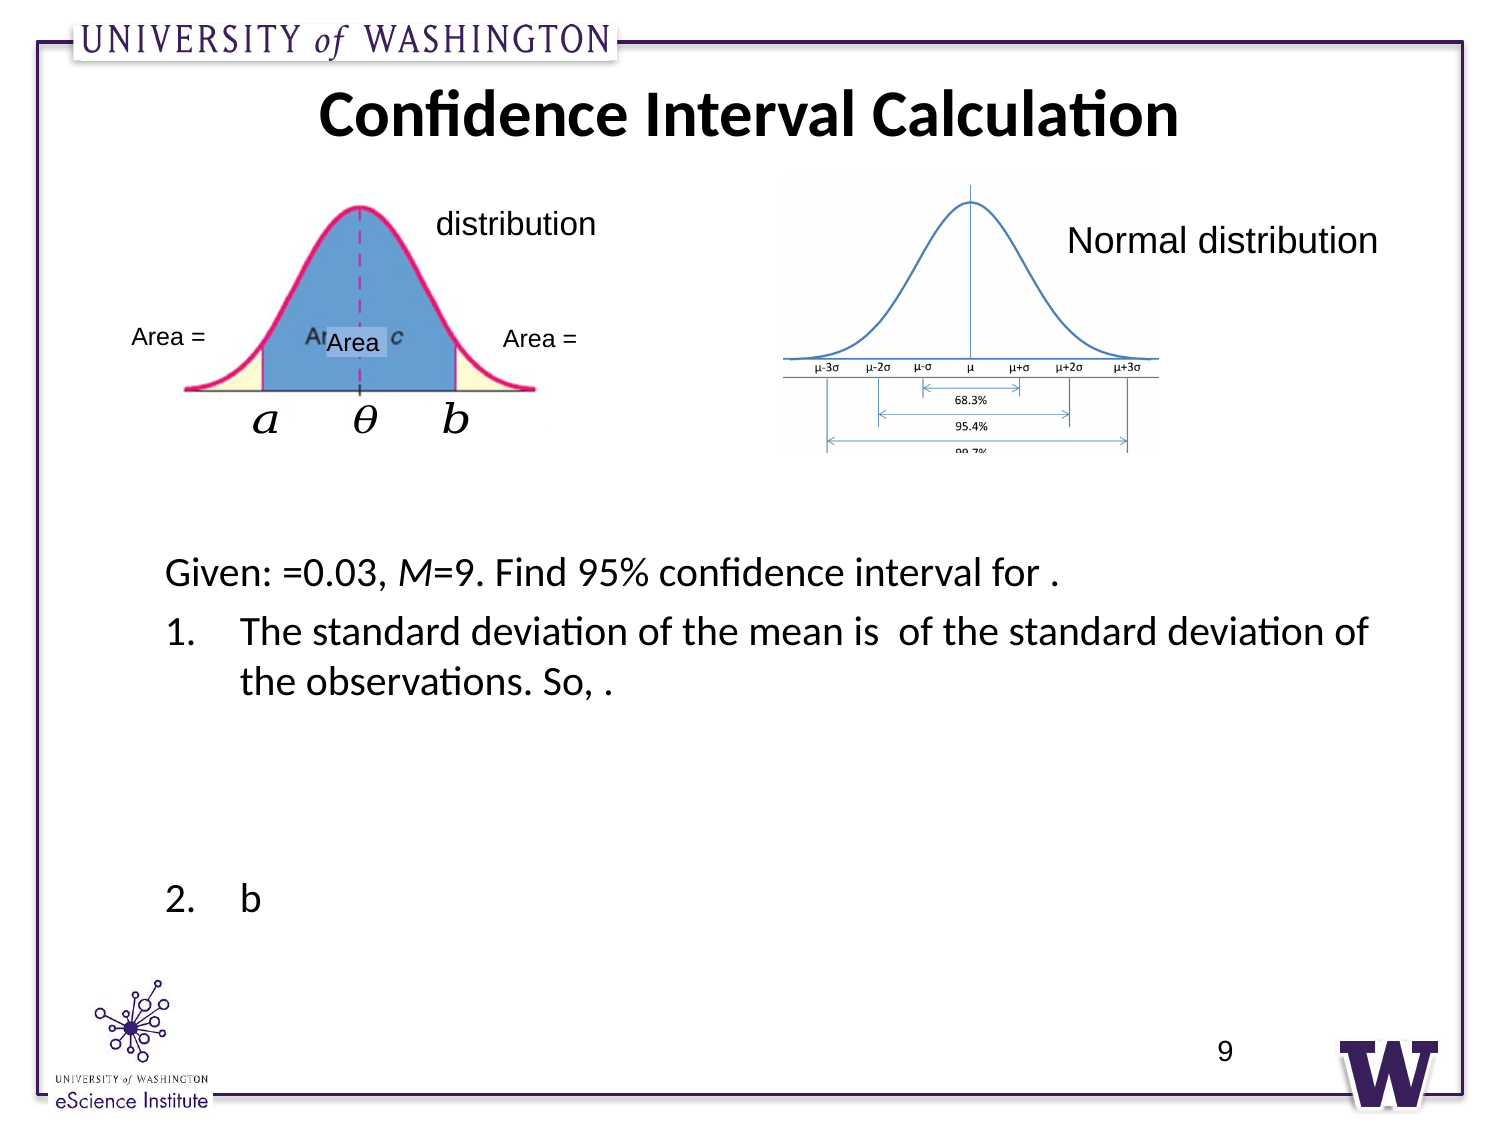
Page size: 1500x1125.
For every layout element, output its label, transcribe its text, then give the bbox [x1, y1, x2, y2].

title Confidence Interval Calculation [75, 62, 1425, 173]
picture [48, 978, 213, 1113]
picture [81, 24, 609, 61]
slide_number 9 [1202, 1025, 1300, 1085]
picture [782, 174, 1159, 454]
picture [1340, 1041, 1438, 1107]
text_box Normal distribution [1164, 208, 1394, 269]
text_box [124, 190, 609, 454]
